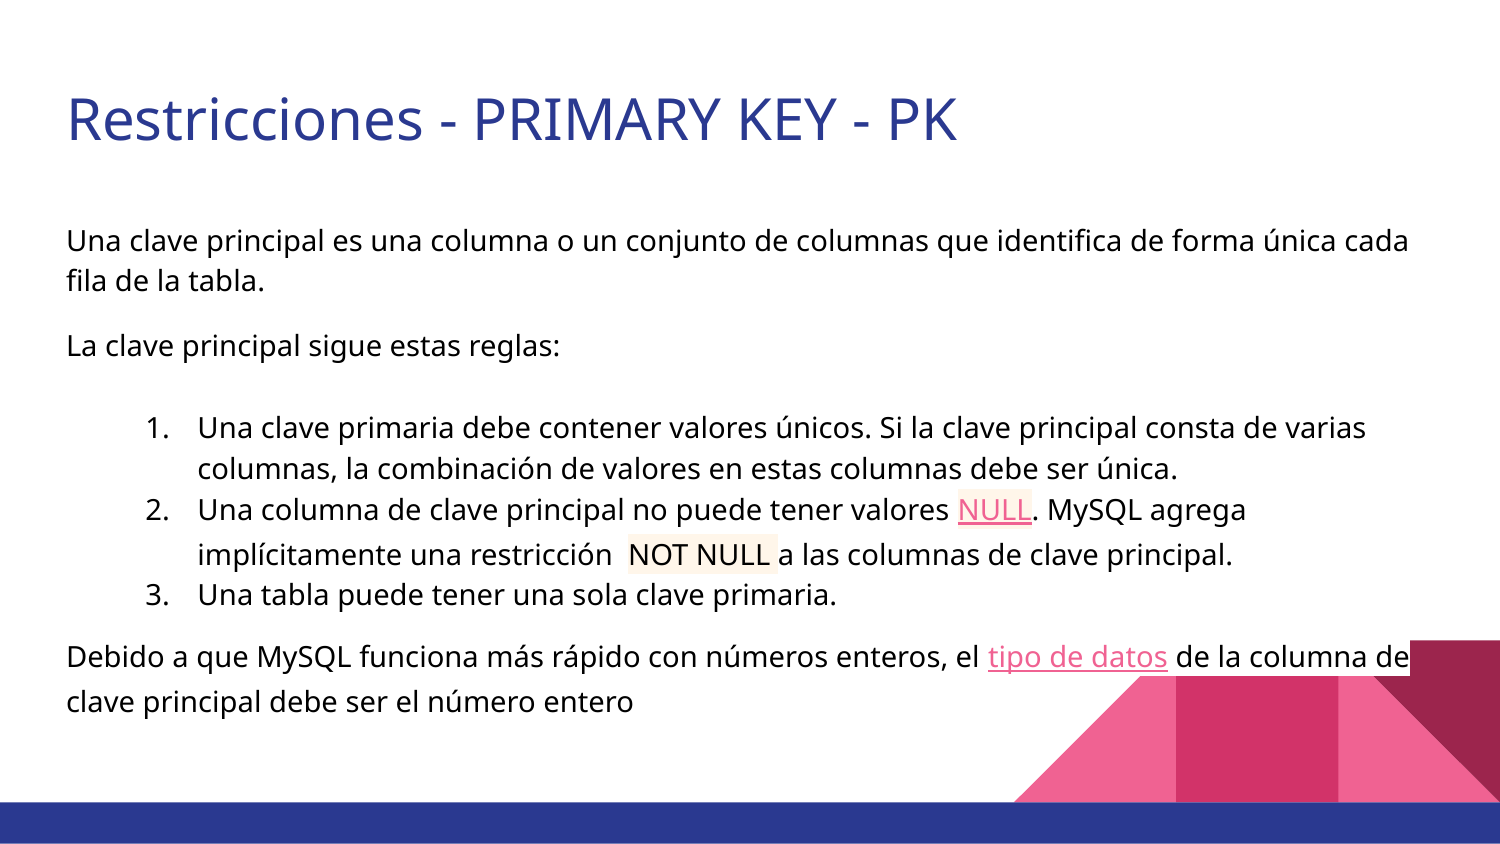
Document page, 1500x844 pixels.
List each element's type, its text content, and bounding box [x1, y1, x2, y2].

list Una clave principal es una columna o un conjunto de columnas que identifica de forma única cada fila de la tabla. La clave principal sigue estas reglas: Una clave primaria debe contener valores únicos. Si la clave principal consta de varias columnas, la combinación de valores en estas columnas debe ser única. Una columna de clave principal no puede tener valores NULL. MySQL agrega implícitamente una restricción NOT NULL a las columnas de clave principal. Una tabla puede tener una sola clave primaria. Debido a que MySQL funciona más rápido con números enteros, el tipo de datos de la columna de clave principal debe ser el número entero [51, 201, 1449, 750]
title Restricciones - PRIMARY KEY - PK [51, 67, 1449, 167]
